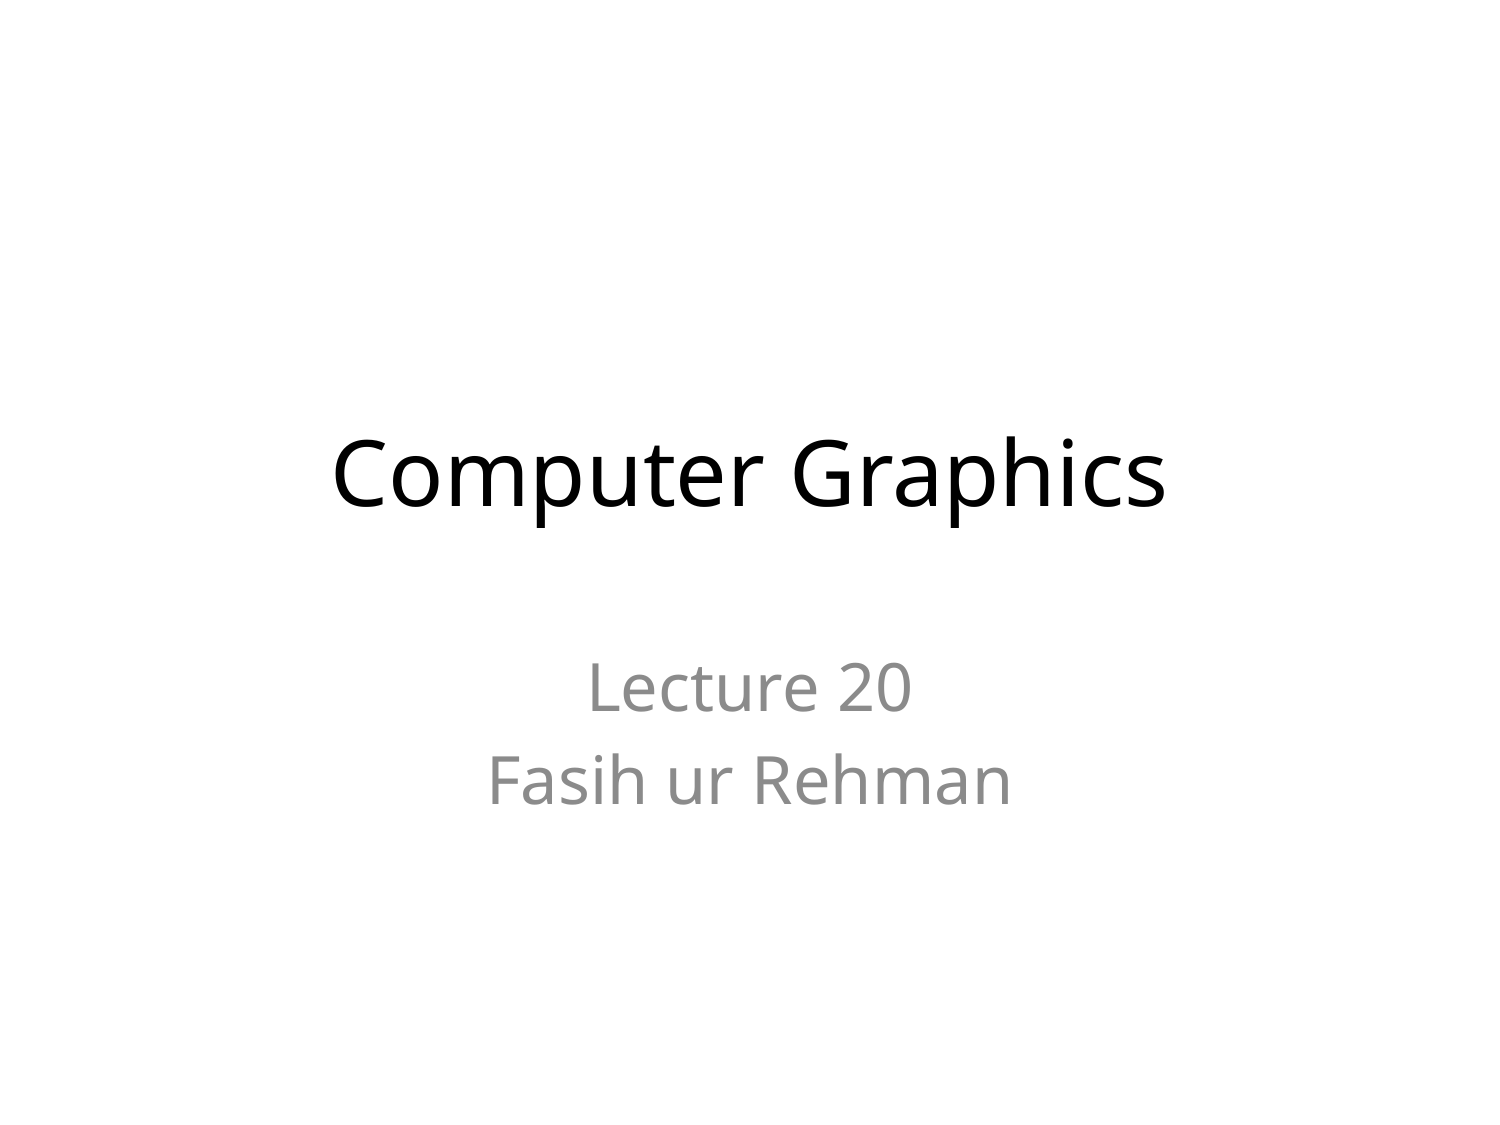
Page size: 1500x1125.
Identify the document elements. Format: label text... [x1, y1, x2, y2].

title Computer Graphics [112, 349, 1388, 591]
subtitle Lecture 20 Fasih ur Rehman [225, 637, 1275, 925]
